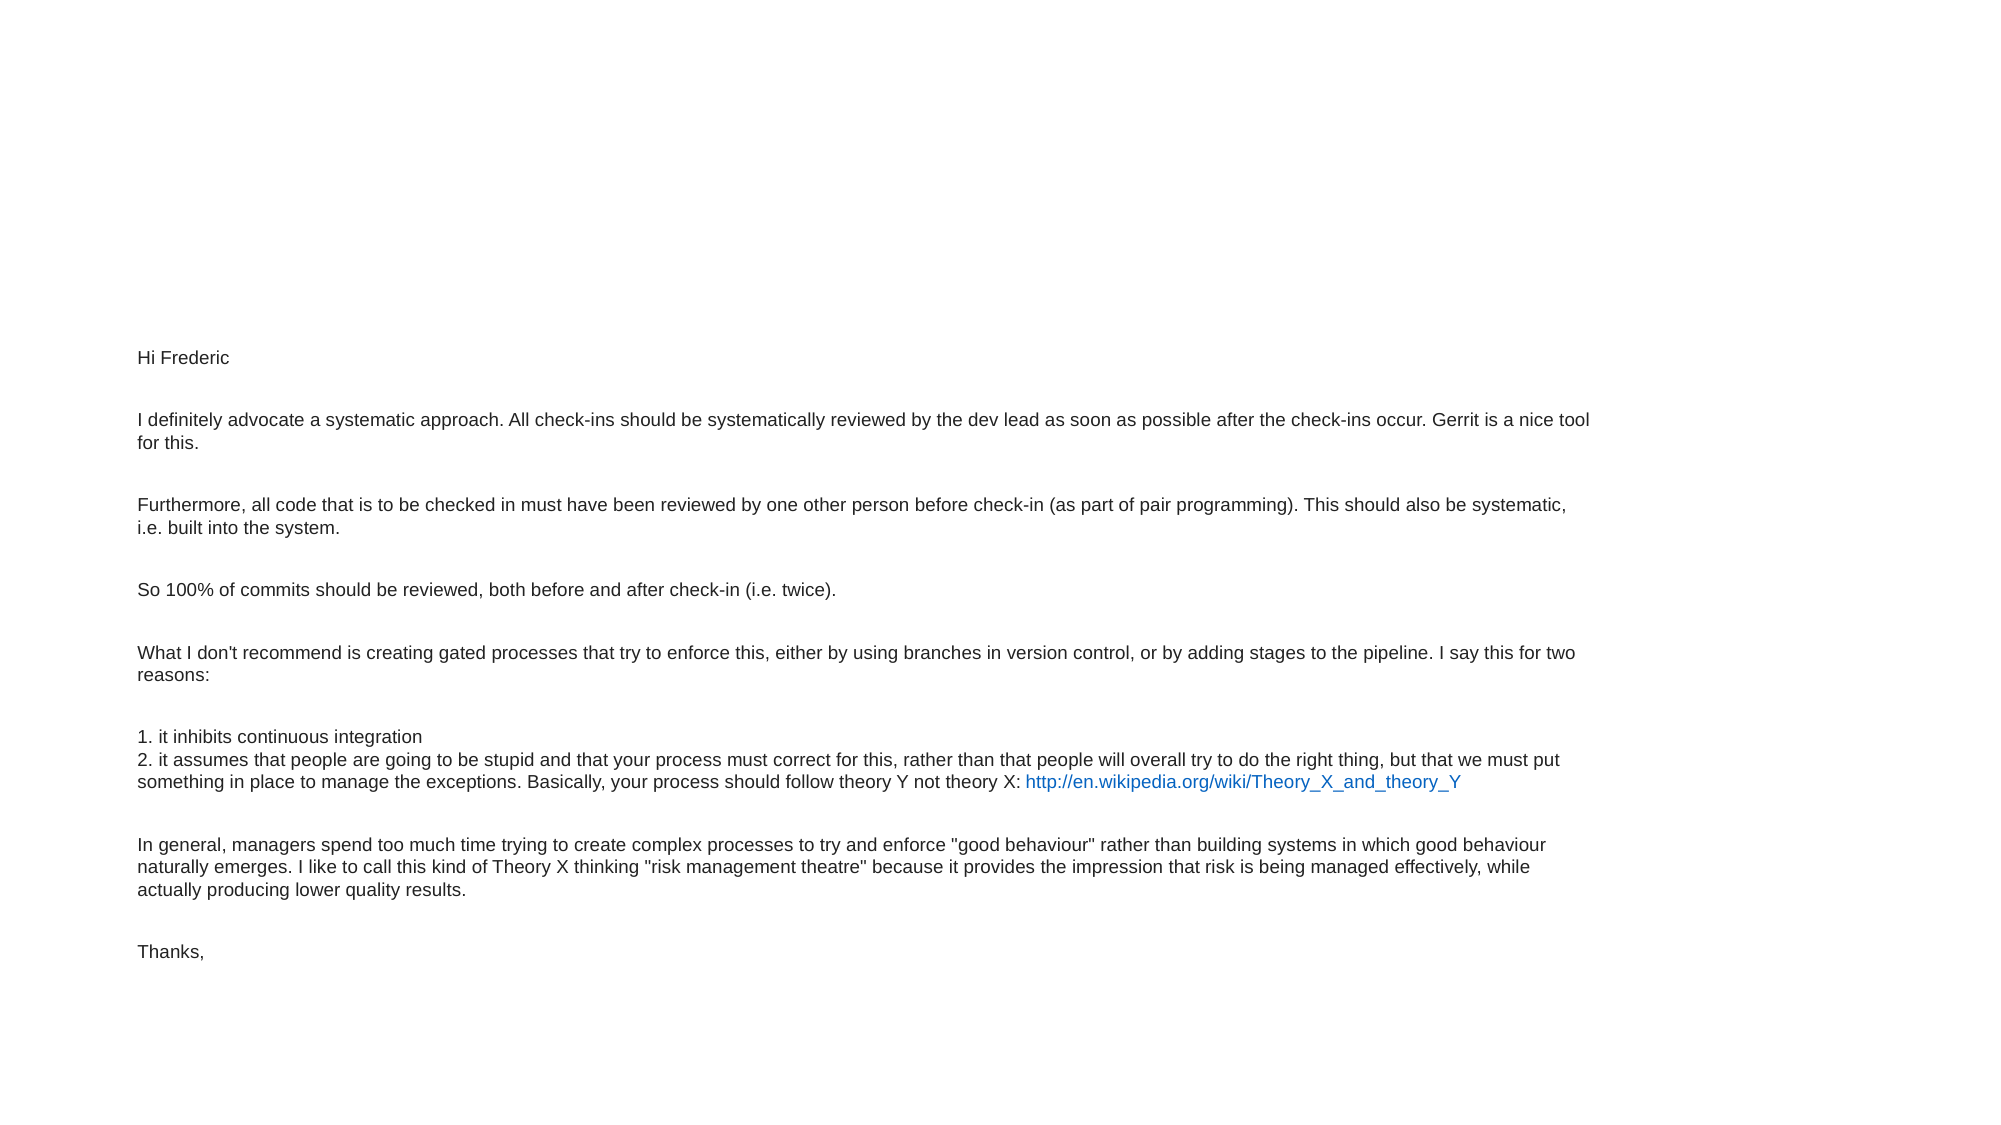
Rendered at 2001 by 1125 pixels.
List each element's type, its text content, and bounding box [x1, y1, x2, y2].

list Hi Frederic I definitely advocate a systematic approach. All check-ins should be systematically reviewed by the dev lead as soon as possible after the check-ins occur. Gerrit is a nice tool for this. Furthermore, all code that is to be checked in must have been reviewed by one other person before check-in (as part of pair programming). This should also be systematic, i.e. built into the system. So 100% of commits should be reviewed, both before and after check-in (i.e. twice). What I don't recommend is creating gated processes that try to enforce this, either by using branches in version control, or by adding stages to the pipeline. I say this for two reasons: 1. it inhibits continuous integration 2. it assumes that people are going to be stupid and that your process must correct for this, rather than that people will overall try to do the right thing, but that we must put something in place to manage the exceptions. Basically, your process should follow theory Y not theory X: http://en.wikipedia.org/wiki/Theory_X_and_theory_Y In general, managers spend too much time trying to create complex processes to try and enforce "good behaviour" rather than building systems in which good behaviour naturally emerges. I like to call this kind of Theory X thinking "risk management theatre" because it provides the impression that risk is being managed effectively, while actually producing lower quality results. Thanks, [137, 335, 1594, 973]
